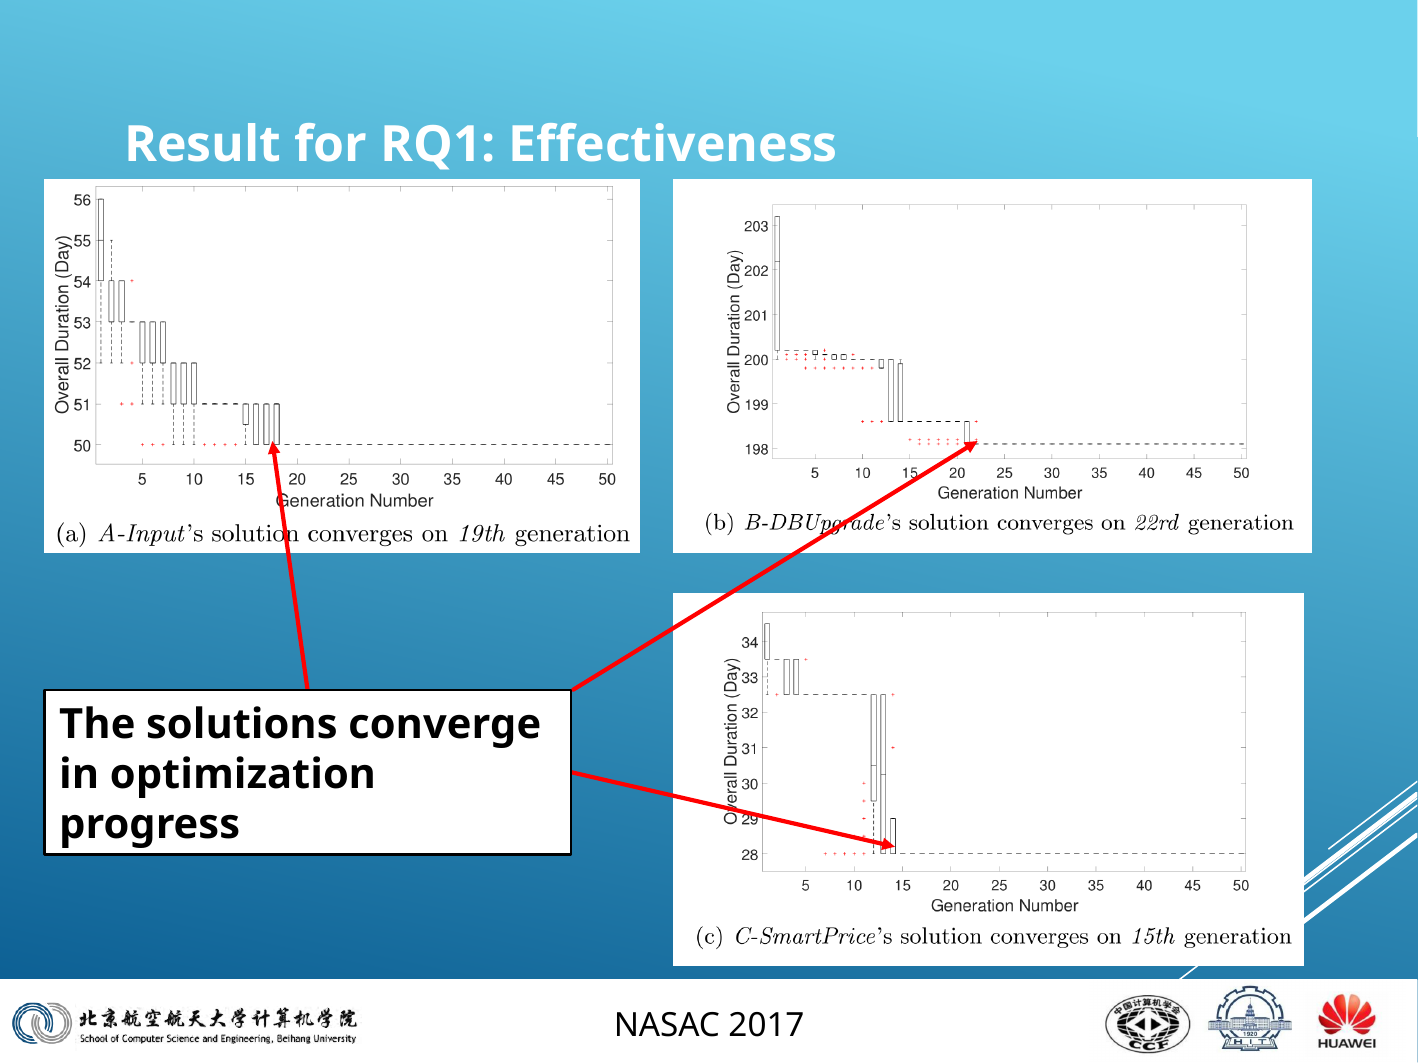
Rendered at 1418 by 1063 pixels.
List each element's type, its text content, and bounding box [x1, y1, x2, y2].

picture [44, 179, 640, 553]
picture [673, 179, 1312, 553]
picture [4, 995, 366, 1051]
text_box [572, 440, 978, 690]
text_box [570, 747, 896, 847]
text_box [272, 440, 308, 690]
text_box Result for RQ1: Effectiveness [109, 104, 1312, 179]
picture [673, 593, 1304, 967]
text_box The solutions converge in optimization progress [43, 689, 572, 856]
